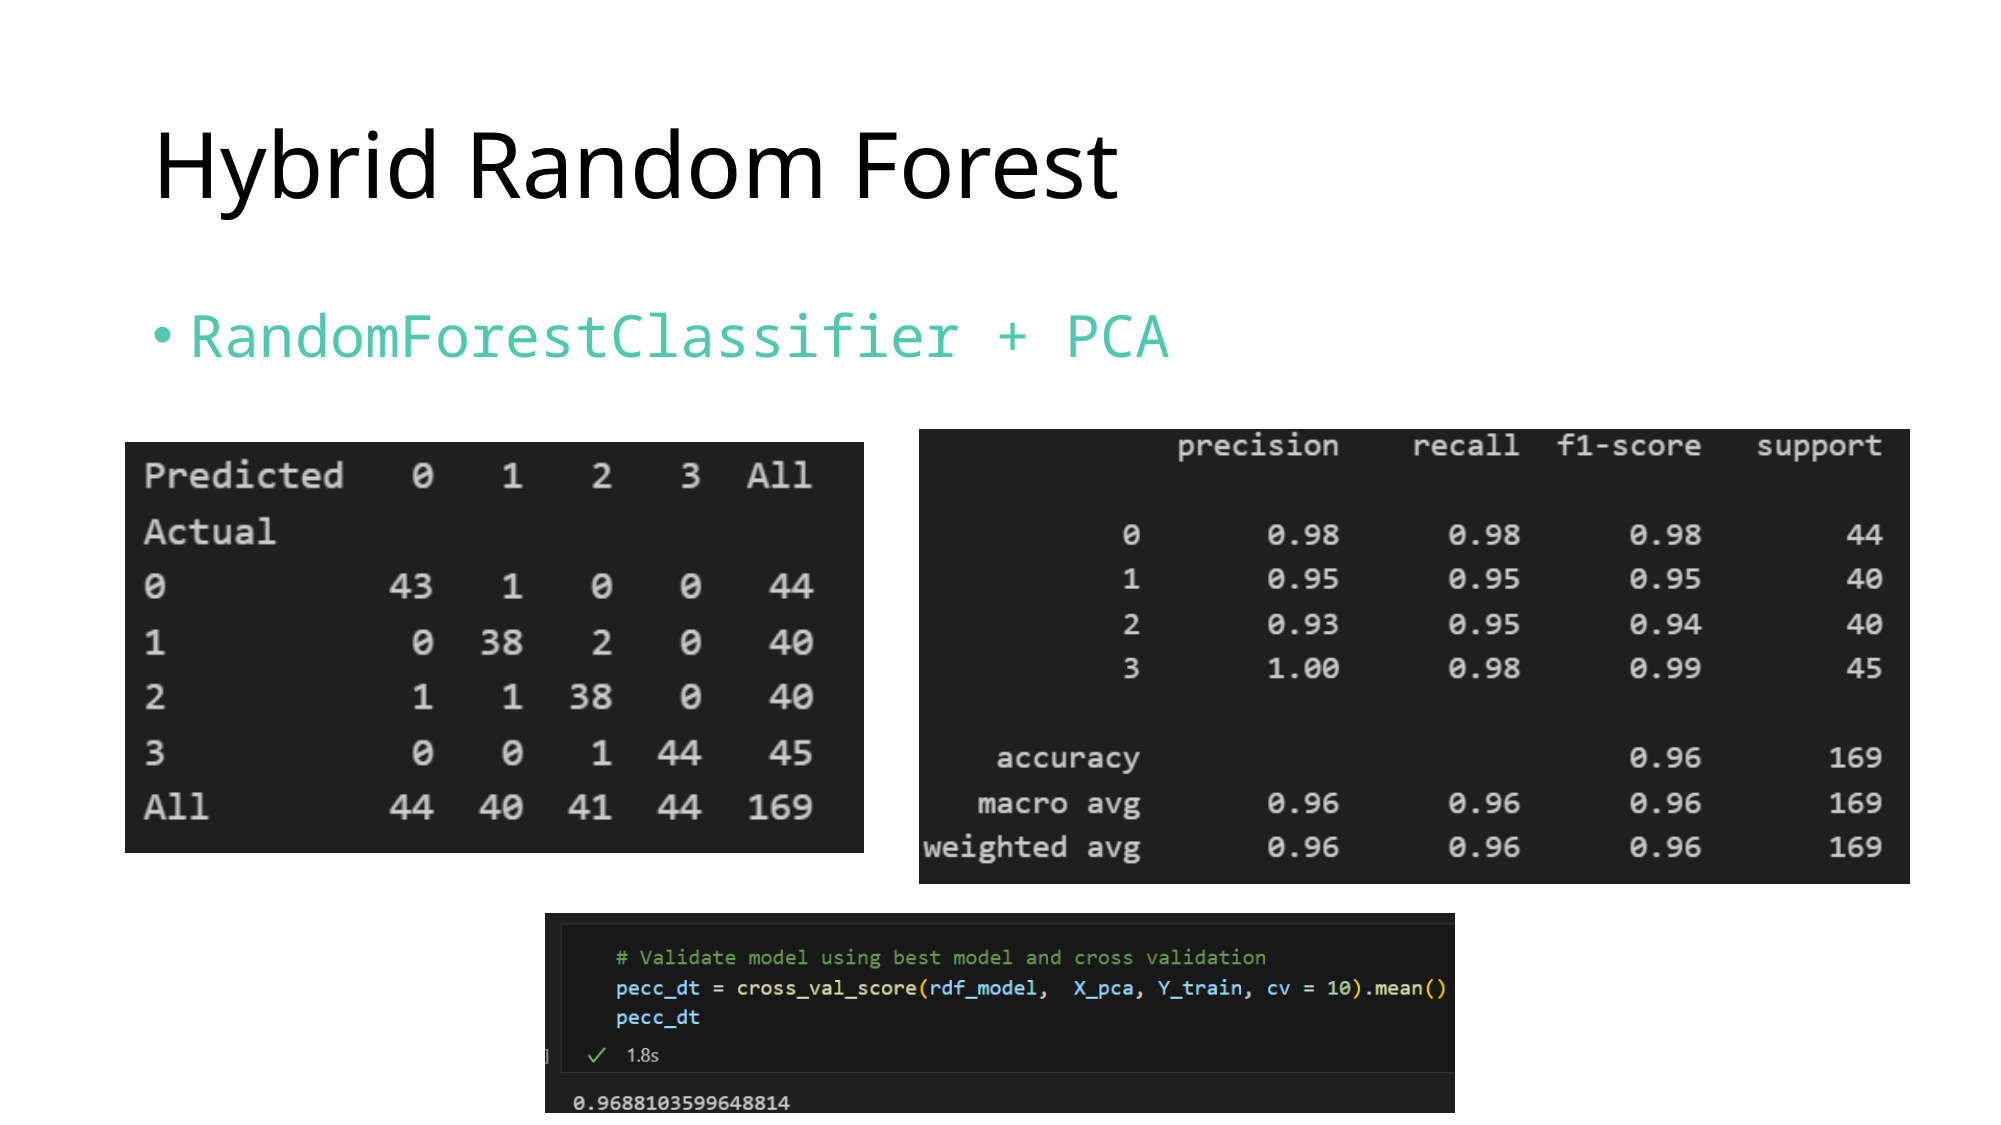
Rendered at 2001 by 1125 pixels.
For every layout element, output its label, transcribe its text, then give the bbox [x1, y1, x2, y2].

list RandomForestClassifier + PCA [137, 299, 1863, 1014]
title Hybrid Random Forest [137, 59, 1863, 278]
picture [125, 442, 864, 853]
picture [545, 913, 1455, 1113]
picture [919, 429, 1910, 884]
